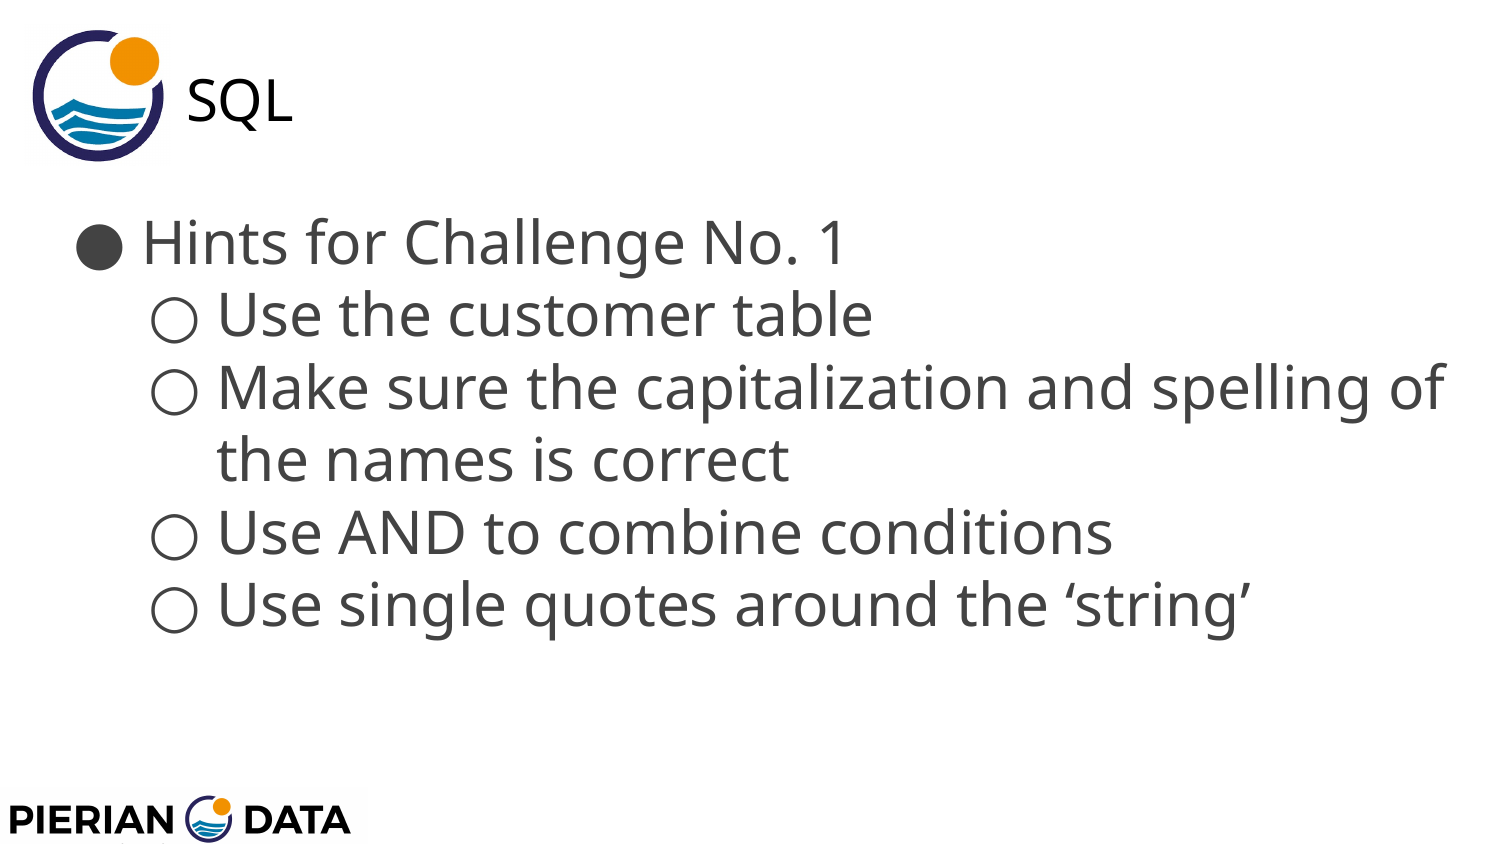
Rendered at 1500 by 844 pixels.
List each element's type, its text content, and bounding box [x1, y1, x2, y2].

list Hints for Challenge No. 1 Use the customer table Make sure the capitalization and spelling of the names is correct Use AND to combine conditions Use single quotes around the ‘string’ [51, 189, 1476, 750]
picture [0, 787, 368, 844]
picture [24, 24, 172, 167]
title SQL [176, 48, 1449, 143]
